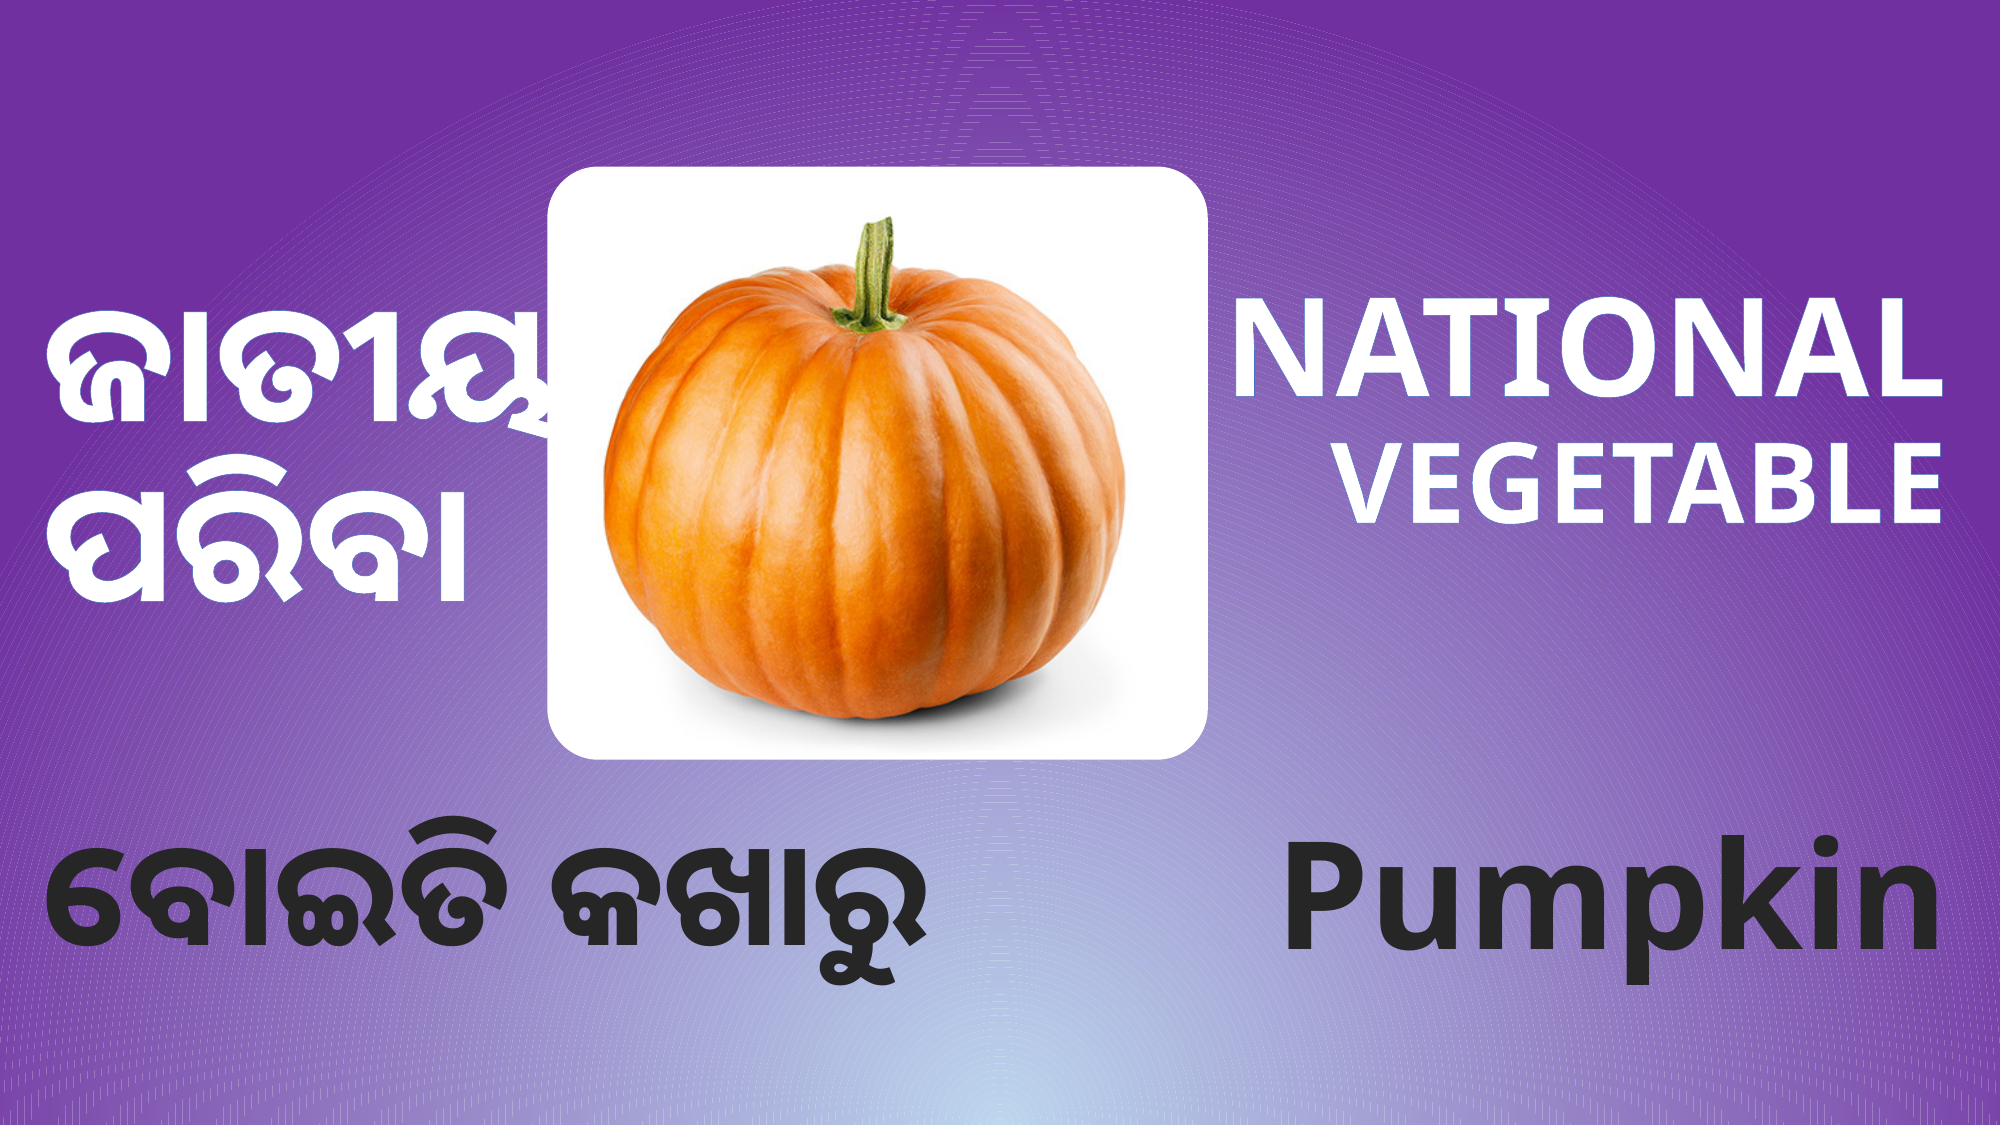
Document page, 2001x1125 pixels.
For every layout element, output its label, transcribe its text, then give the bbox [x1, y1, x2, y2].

picture [547, 166, 1208, 760]
subtitle NATIONAL VEGETABLE [1208, 270, 1963, 711]
title ଜାତୀୟ ପରିବା [27, 270, 547, 653]
text_box Pumpkin [757, 812, 1963, 1079]
text_box ବୋଇତି କଖାରୁ [27, 812, 757, 1079]
